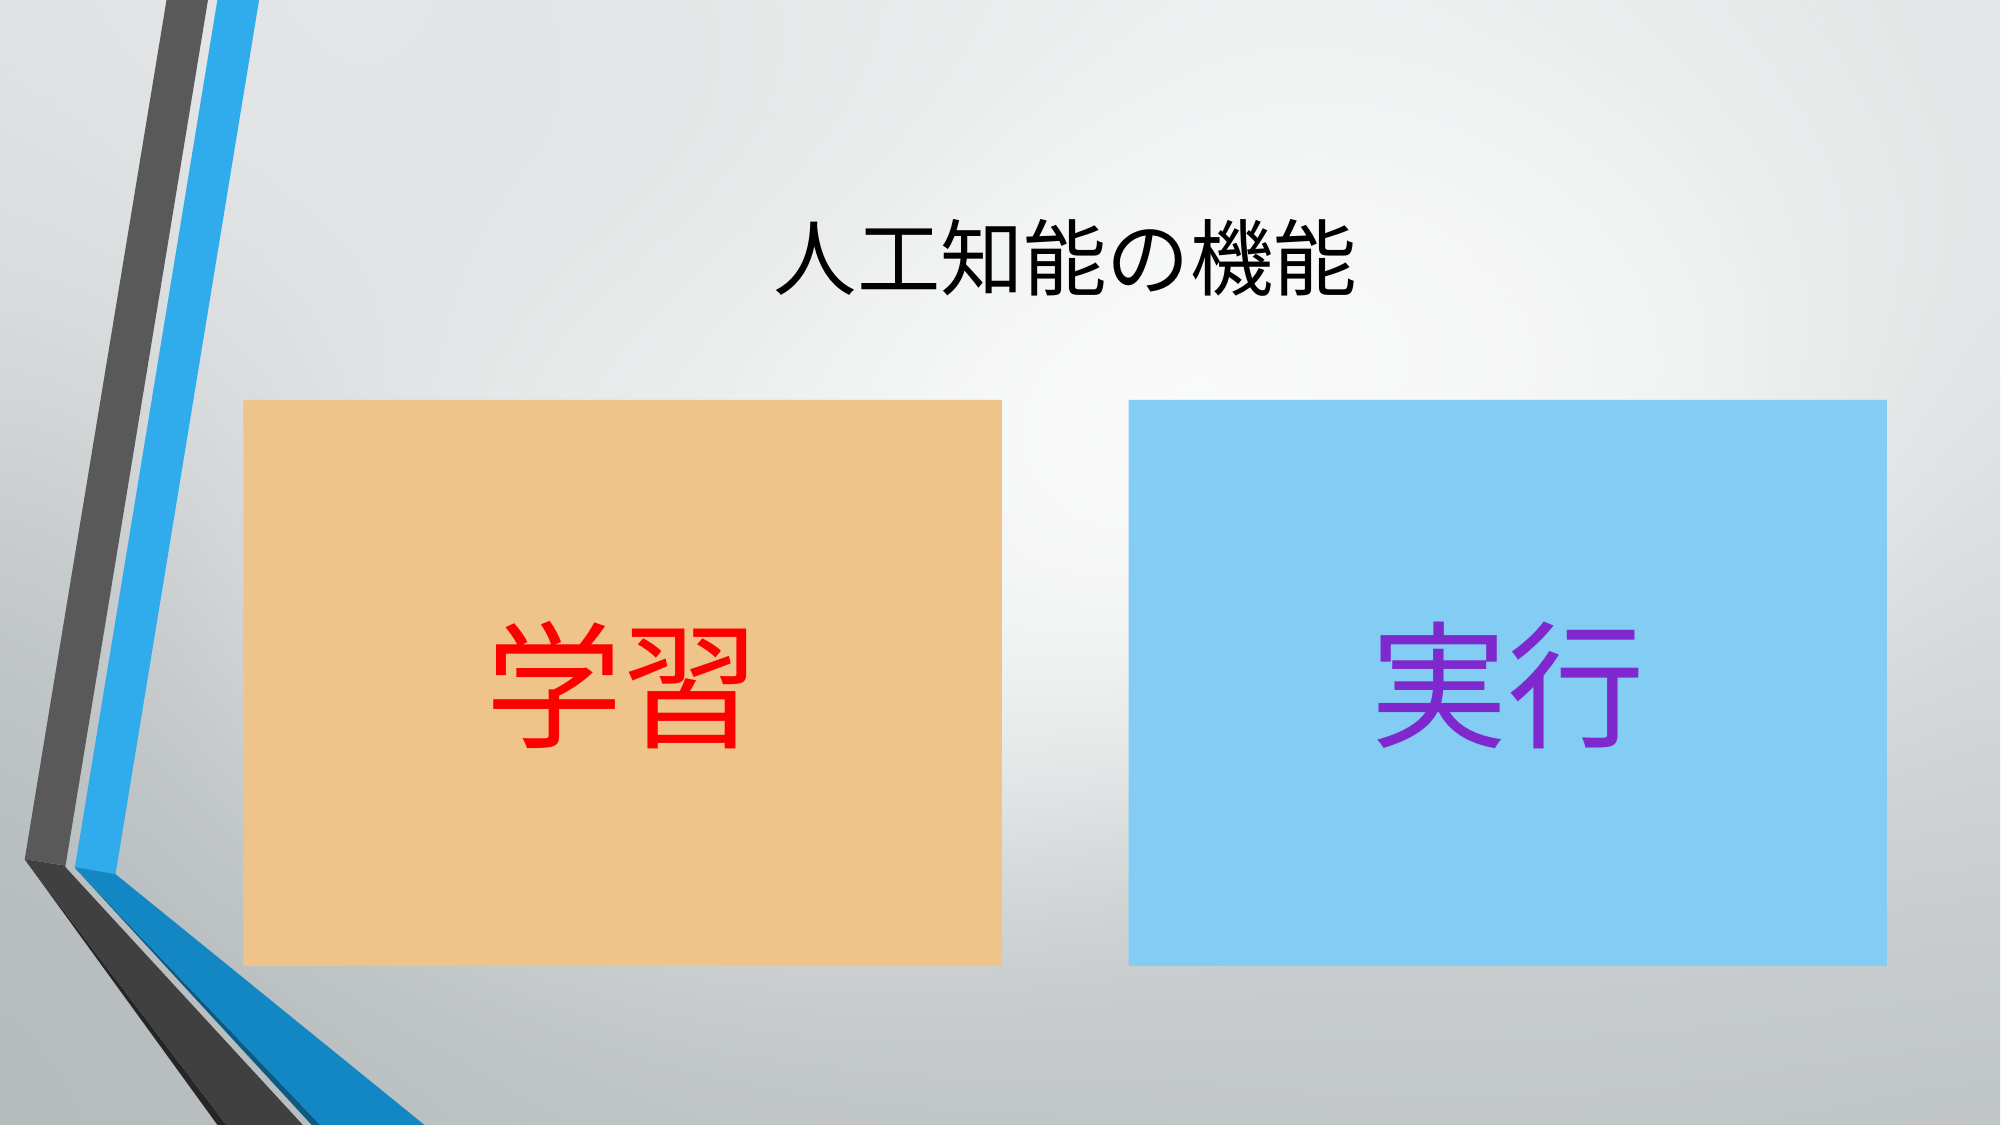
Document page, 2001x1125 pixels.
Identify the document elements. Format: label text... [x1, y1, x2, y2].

text_box 学習 [242, 399, 1003, 967]
text_box 実行 [1127, 399, 1888, 967]
title 人工知能の機能 [243, 112, 1887, 400]
